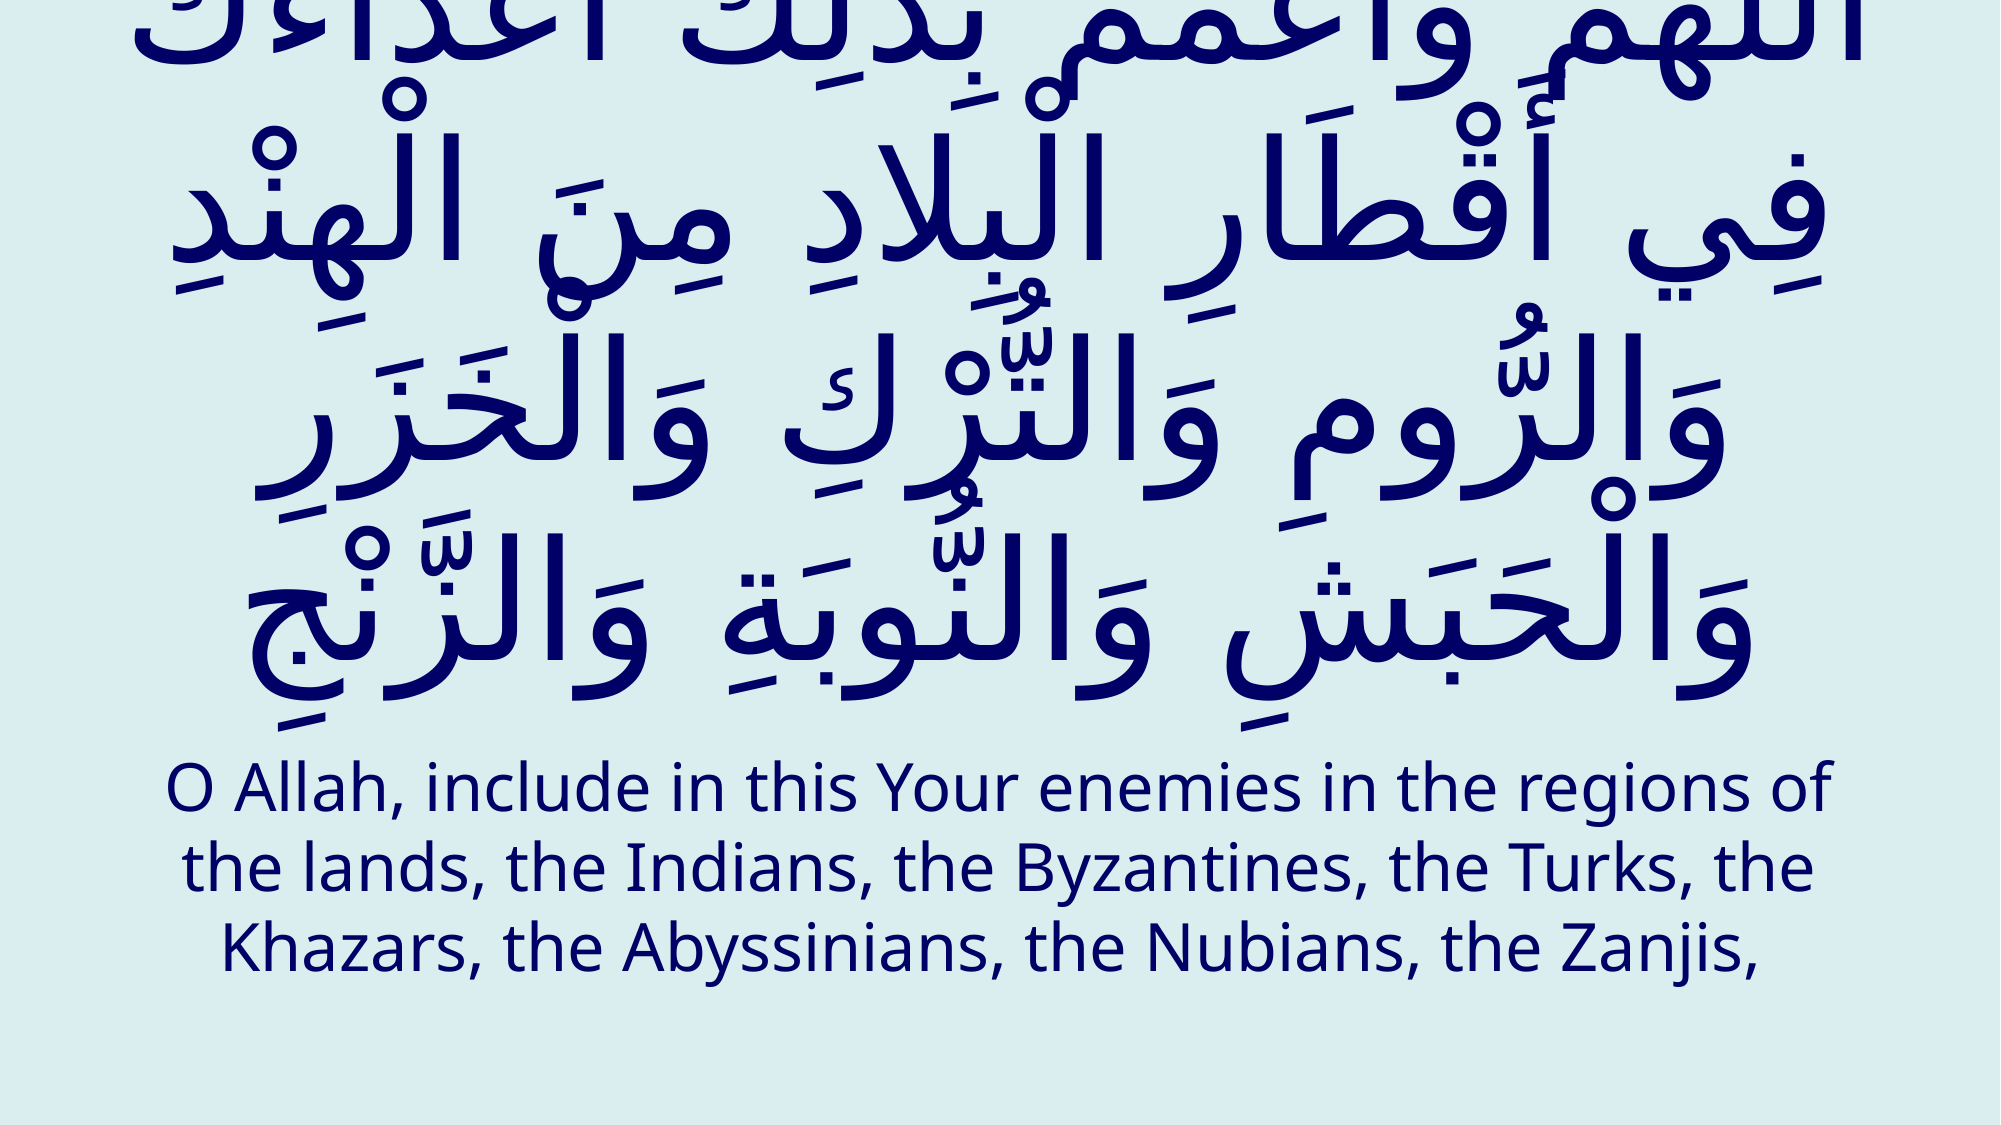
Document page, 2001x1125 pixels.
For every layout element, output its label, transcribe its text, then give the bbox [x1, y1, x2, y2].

title أَللَّهُمَّ وَاعْمُمْ بِذَلِكَ أَعْدَاءَكَ فِي أَقْطَارِ الْبِلادِ مِنَ الْهِنْدِ وَالرُّومِ وَالتُّرْكِ وَالْخَزَرِ وَالْحَبَشِ وَالنُّوبَةِ وَالزَّنْجِ [12, 200, 1988, 388]
list O Allah, include in this Your enemies in the regions of the lands, the Indians, the Byzantines, the Turks, the Khazars, the Abyssinians, the Nubians, the Zanjis, [112, 737, 1888, 1050]
